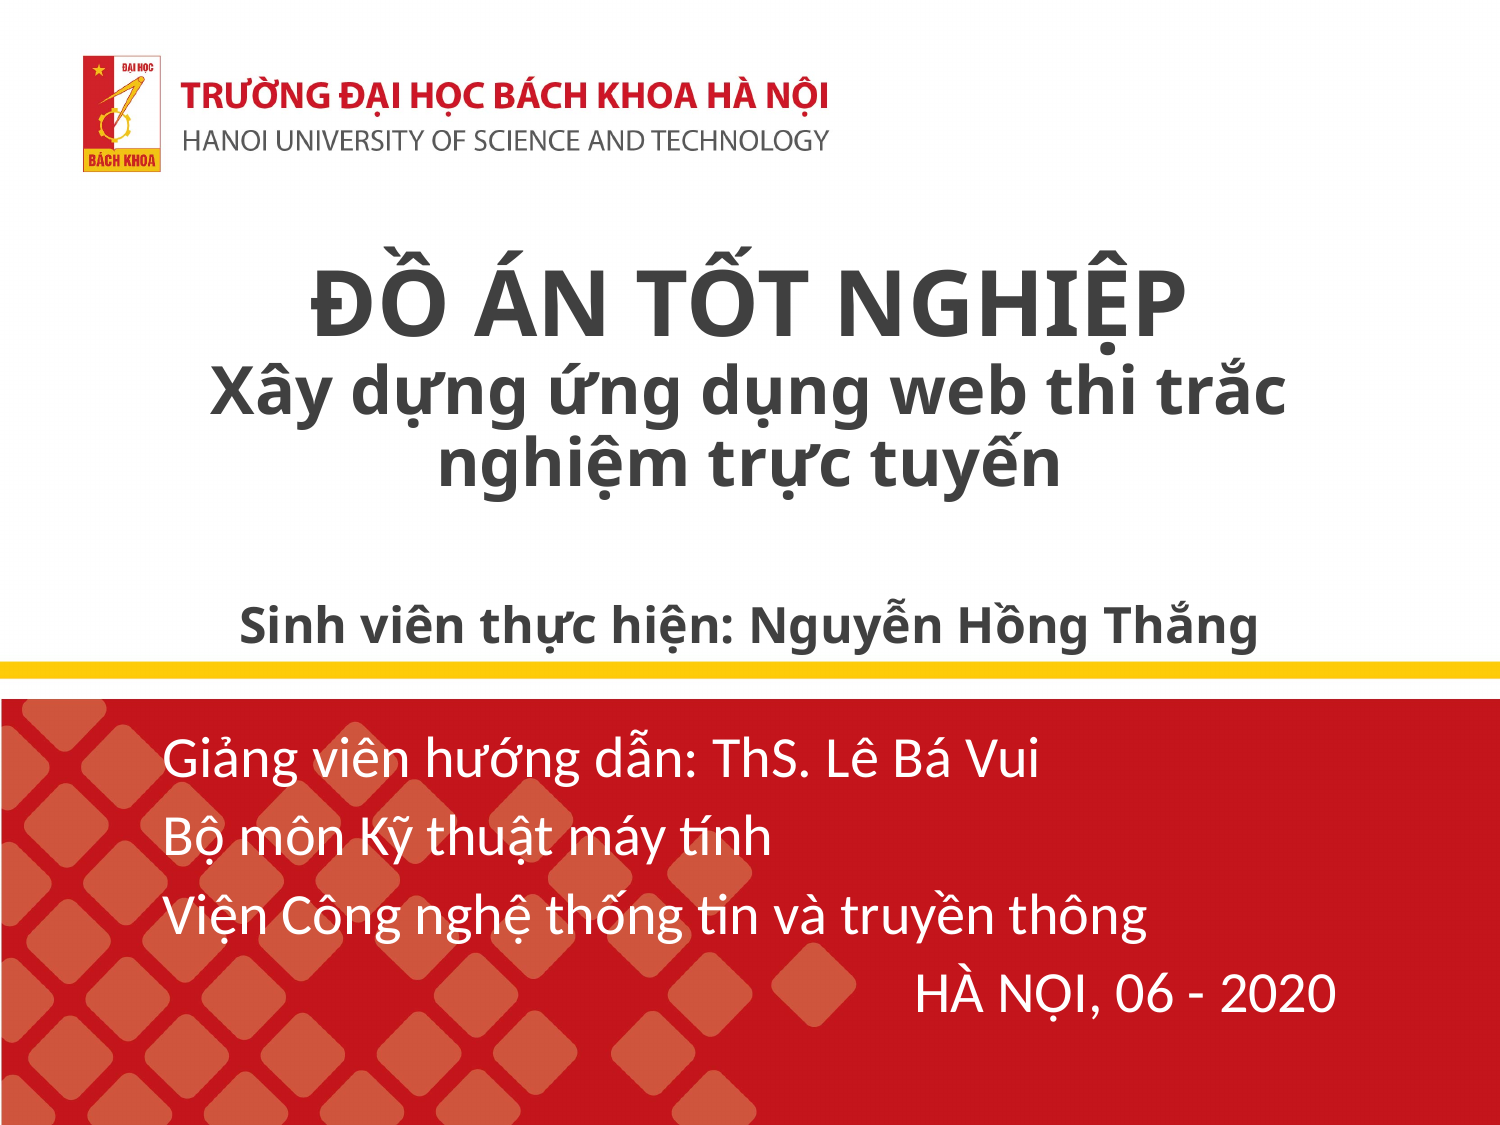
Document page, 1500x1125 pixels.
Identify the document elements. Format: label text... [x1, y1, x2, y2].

subtitle Giảng viên hướng dẫn: ThS. Lê Bá Vui Bộ môn Kỹ thuật máy tính Viện Công nghệ thống tin và truyền thông HÀ NỘI, 06 - 2020 [147, 719, 1353, 1112]
picture [0, 0, 1500, 1125]
title ĐỒ ÁN TỐT NGHIỆP Xây dựng ứng dụng web thi trắc nghiệm trực tuyến Sinh viên thực hiện: Nguyễn Hồng Thắng [167, 209, 1333, 662]
